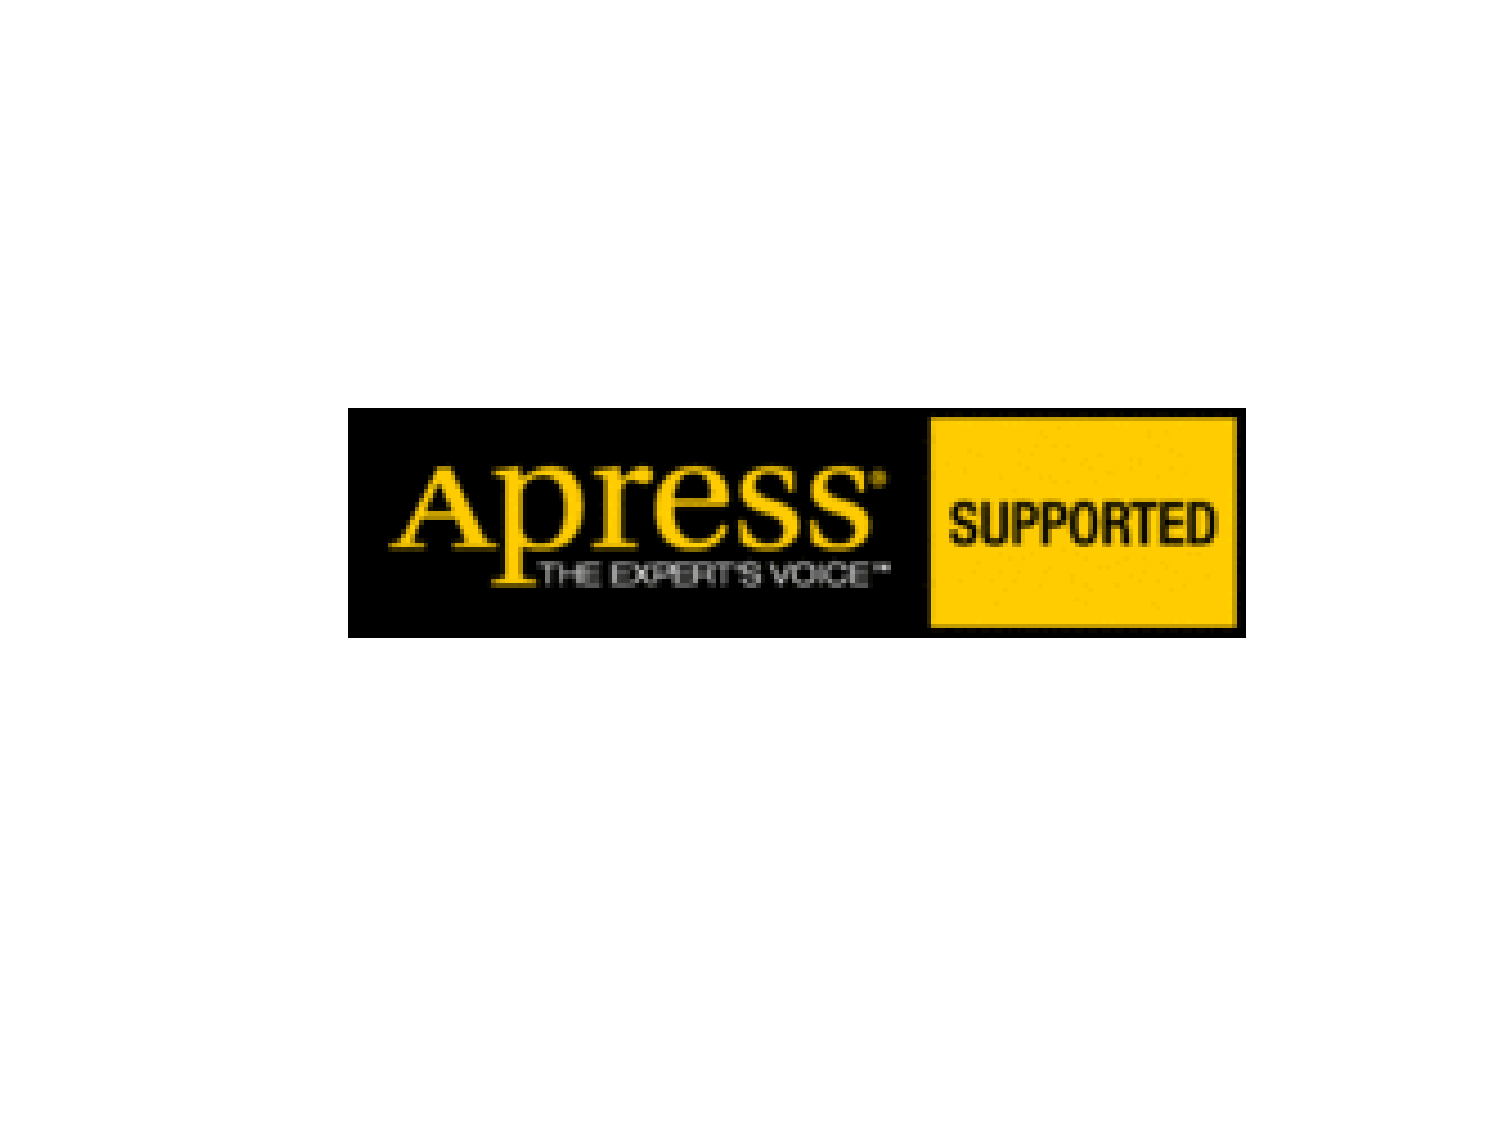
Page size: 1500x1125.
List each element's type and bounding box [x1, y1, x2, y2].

picture [348, 408, 1246, 639]
